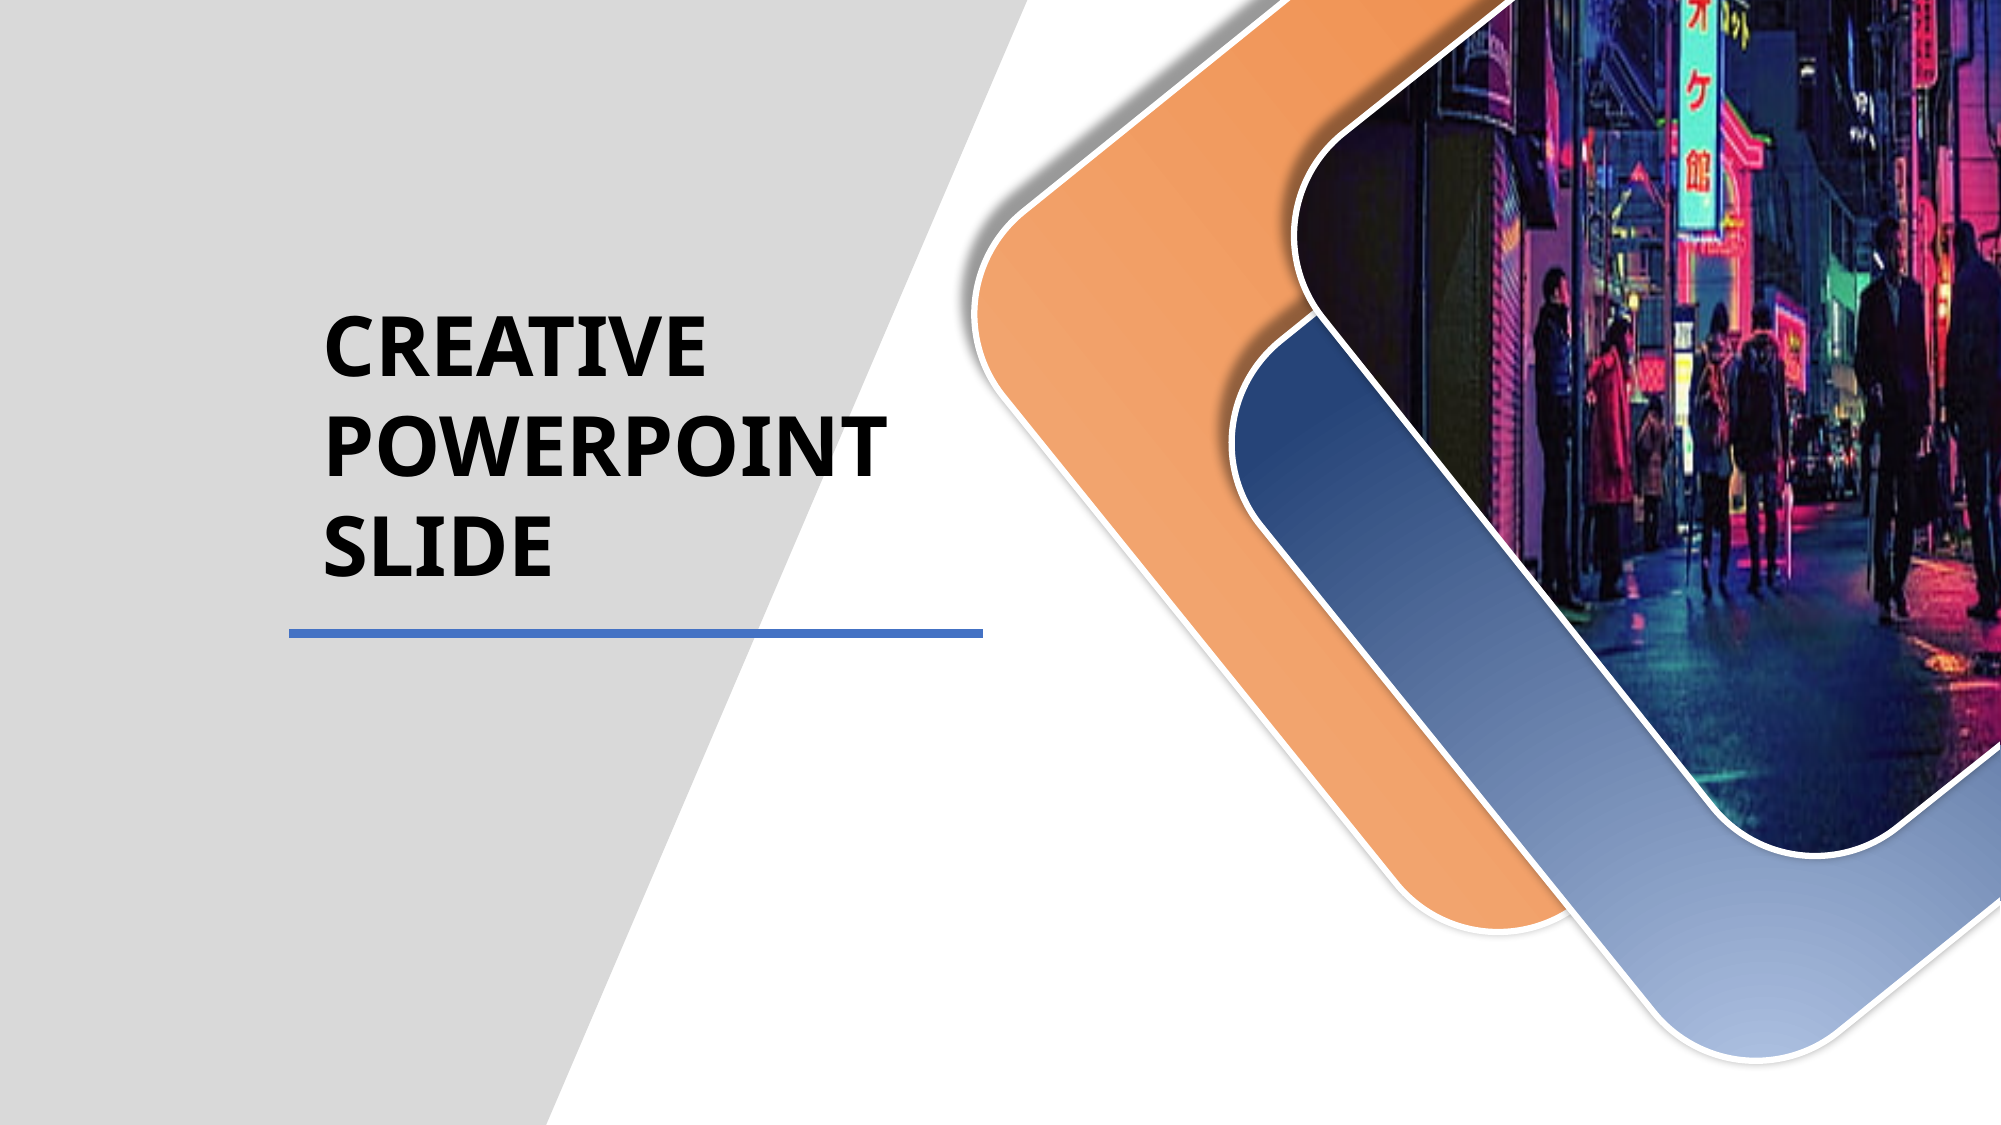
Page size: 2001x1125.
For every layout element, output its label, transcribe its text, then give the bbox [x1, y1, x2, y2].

text_box CREATIVE POWERPOINT SLIDE [307, 285, 984, 601]
text_box [0, 0, 1029, 1125]
text_box [976, 0, 1566, 934]
text_box [1230, 314, 2000, 1062]
text_box [1292, 0, 2000, 858]
